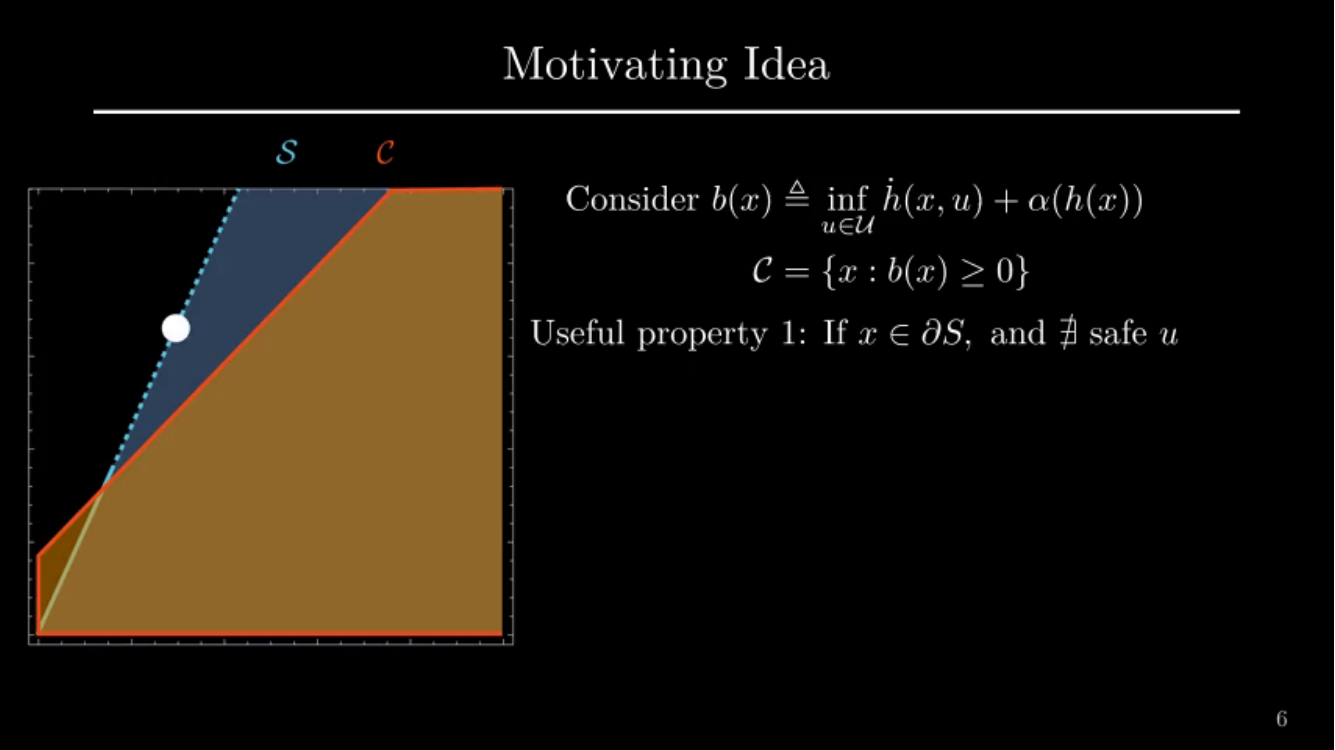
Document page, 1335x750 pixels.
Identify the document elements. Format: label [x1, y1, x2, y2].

text_box [0, 0, 1335, 750]
